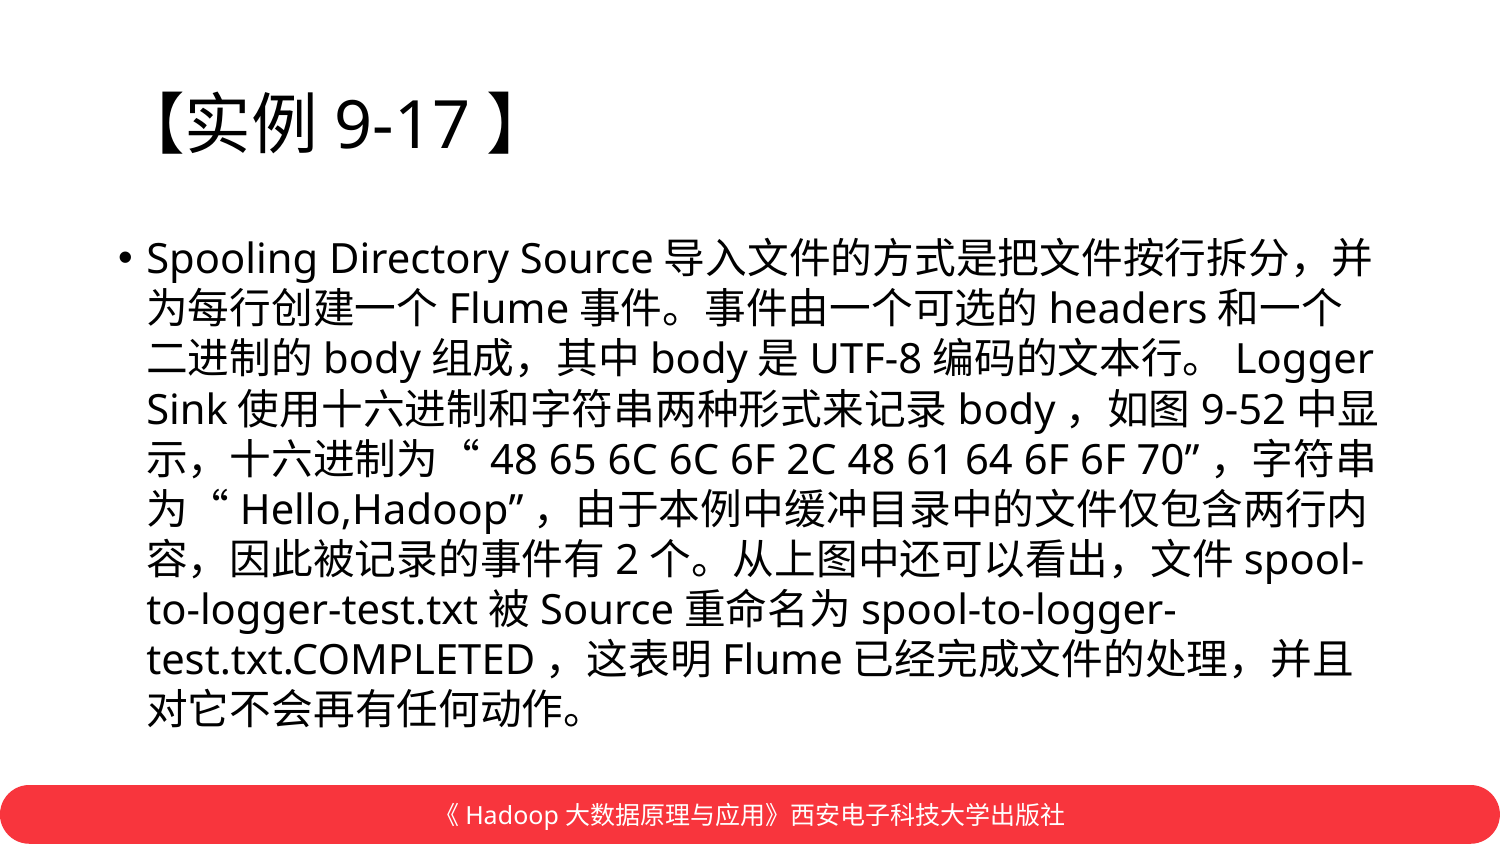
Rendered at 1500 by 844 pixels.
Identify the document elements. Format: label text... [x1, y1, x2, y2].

list Spooling Directory Source导入文件的方式是把文件按行拆分，并为每行创建一个Flume事件。事件由一个可选的headers和一个二进制的body组成，其中body是UTF-8编码的文本行。Logger Sink使用十六进制和字符串两种形式来记录body，如图9-52中显示，十六进制为“48 65 6C 6C 6F 2C 48 61 64 6F 6F 70”，字符串为“Hello,Hadoop”，由于本例中缓冲目录中的文件仅包含两行内容，因此被记录的事件有2个。从上图中还可以看出，文件spool-to-logger-test.txt被Source重命名为spool-to-logger-test.txt.COMPLETED，这表明Flume已经完成文件的处理，并且对它不会再有任何动作。 [103, 224, 1397, 760]
title 【实例9-17】 [103, 44, 1397, 208]
